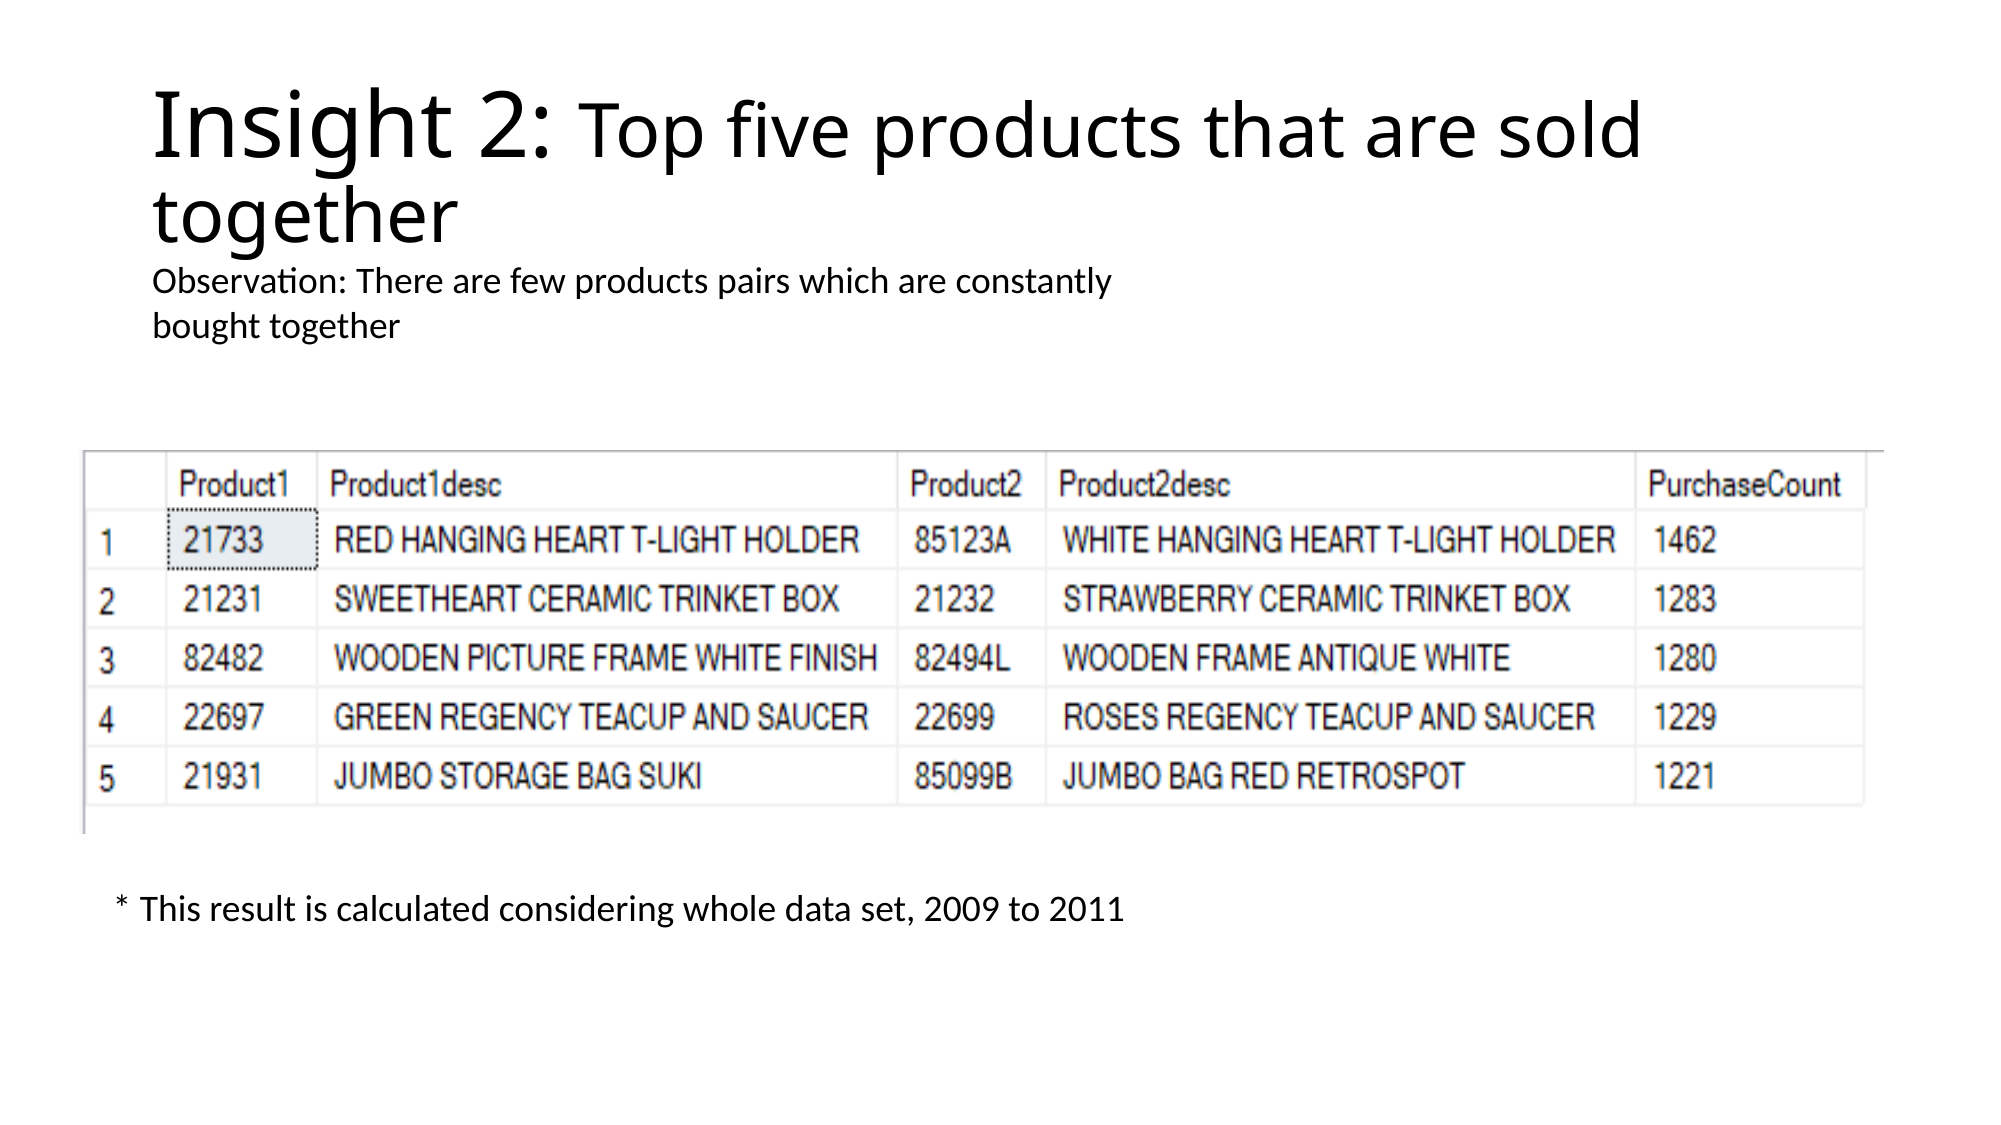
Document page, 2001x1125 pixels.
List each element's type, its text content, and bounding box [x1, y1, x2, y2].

picture [79, 450, 1884, 834]
text_box * This result is calculated considering whole data set, 2009 to 2011 [97, 876, 1185, 937]
title Insight 2: Top five products that are sold together [137, 59, 1863, 278]
text_box Observation: There are few products pairs which are constantly bought together [137, 248, 1224, 354]
